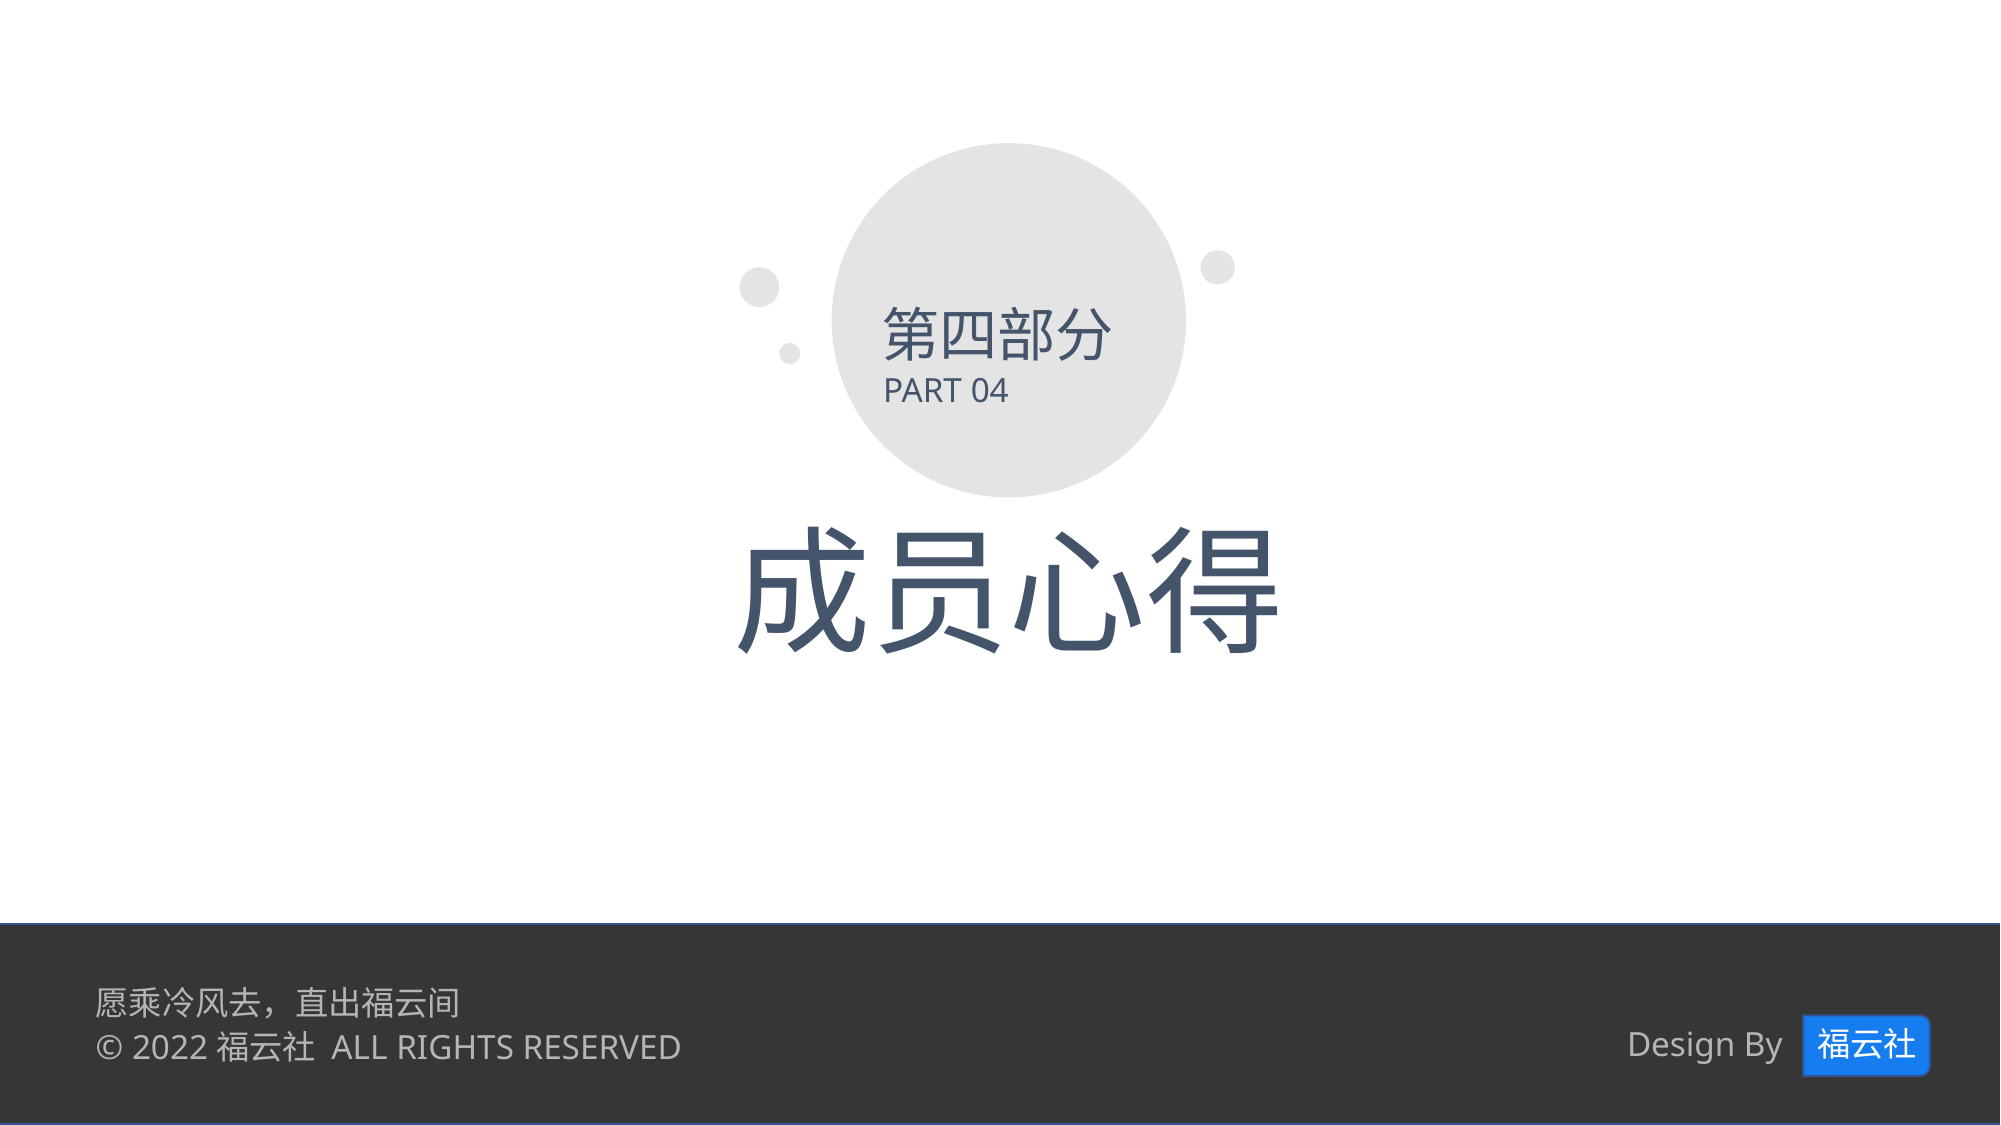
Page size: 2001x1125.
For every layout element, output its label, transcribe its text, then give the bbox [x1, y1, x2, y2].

text_box [738, 266, 781, 309]
text_box [830, 142, 1188, 497]
text_box PART 04 [868, 361, 1160, 416]
text_box Design By 福云社 [1594, 972, 1954, 1071]
text_box 第四部分 [866, 290, 1162, 376]
text_box [1199, 249, 1236, 286]
text_box [0, 923, 2000, 1125]
text_box [778, 342, 802, 366]
text_box [1802, 1071, 1930, 1078]
text_box 成员心得 [718, 497, 1299, 678]
text_box 愿乘冷风去，直出福云间 © 2022福云社 ALL RIGHTS RESERVED [80, 970, 859, 1074]
